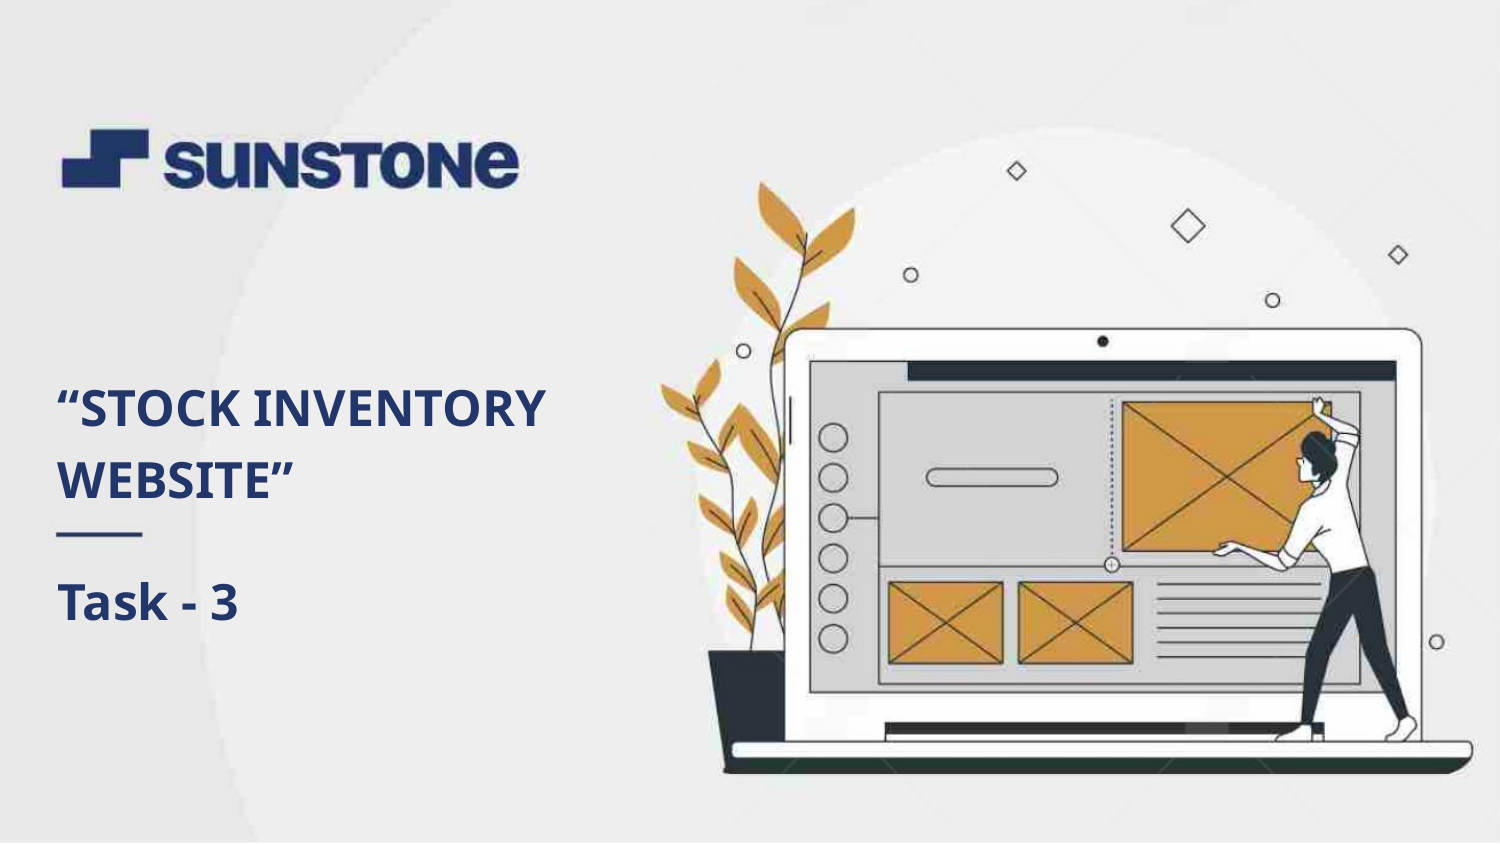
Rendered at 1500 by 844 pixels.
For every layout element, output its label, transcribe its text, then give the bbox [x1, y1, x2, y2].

text_box [0, 0, 1500, 844]
text_box Task - 3 [57, 559, 273, 630]
text_box “STOCK INVENTORY WEBSITE” [57, 366, 591, 509]
